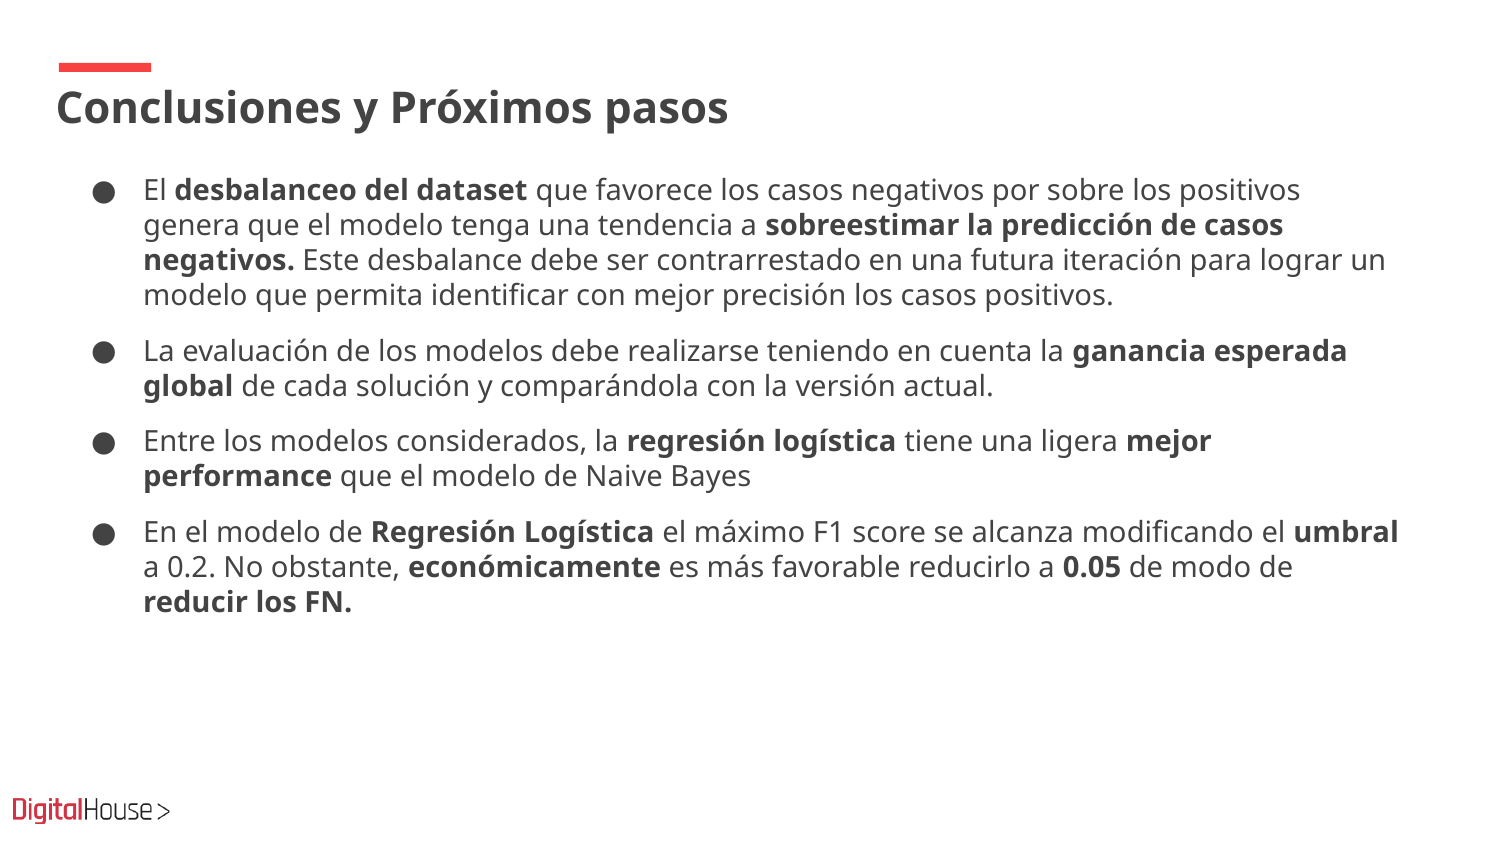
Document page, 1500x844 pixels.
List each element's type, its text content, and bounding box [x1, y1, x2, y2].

text_box El desbalanceo del dataset que favorece los casos negativos por sobre los positivos genera que el modelo tenga una tendencia a sobreestimar la predicción de casos negativos. Este desbalance debe ser contrarrestado en una futura iteración para lograr un modelo que permita identificar con mejor precisión los casos positivos. La evaluación de los modelos debe realizarse teniendo en cuenta la ganancia esperada global de cada solución y comparándola con la versión actual. Entre los modelos considerados, la regresión logística tiene una ligera mejor performance que el modelo de Naive Bayes En el modelo de Regresión Logística el máximo F1 score se alcanza modificando el umbral a 0.2. No obstante, económicamente es más favorable reducirlo a 0.05 de modo de reducir los FN. [53, 156, 1415, 634]
text_box [58, 62, 152, 72]
text_box Conclusiones y Próximos pasos [53, 78, 883, 142]
picture [7, 784, 175, 832]
